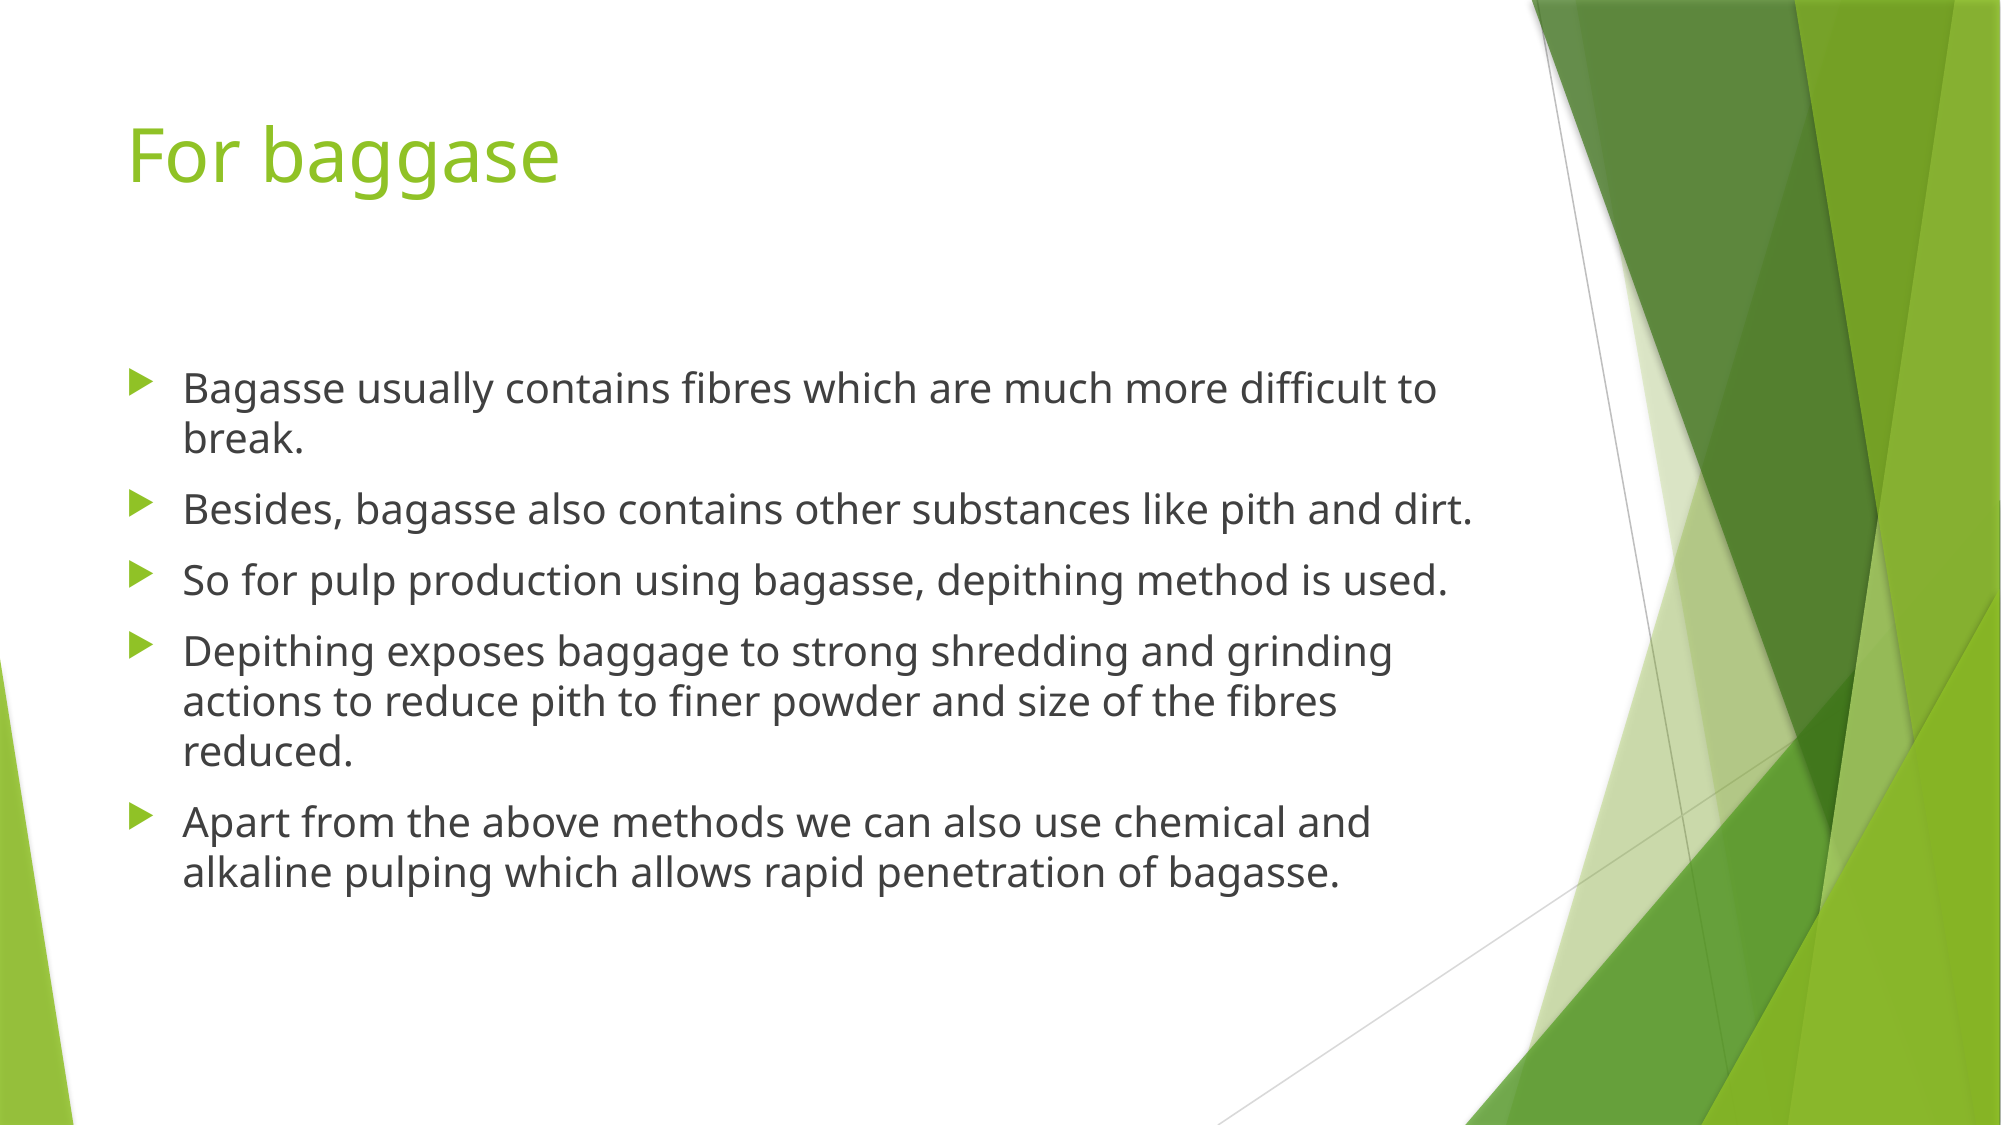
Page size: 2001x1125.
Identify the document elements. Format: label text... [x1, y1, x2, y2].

title For baggase [111, 99, 1522, 317]
list Bagasse usually contains fibres which are much more difficult to break. Besides, bagasse also contains other substances like pith and dirt. So for pulp production using bagasse, depithing method is used. Depithing exposes baggage to strong shredding and grinding actions to reduce pith to finer powder and size of the fibres reduced. Apart from the above methods we can also use chemical and alkaline pulping which allows rapid penetration of bagasse. [111, 354, 1522, 992]
